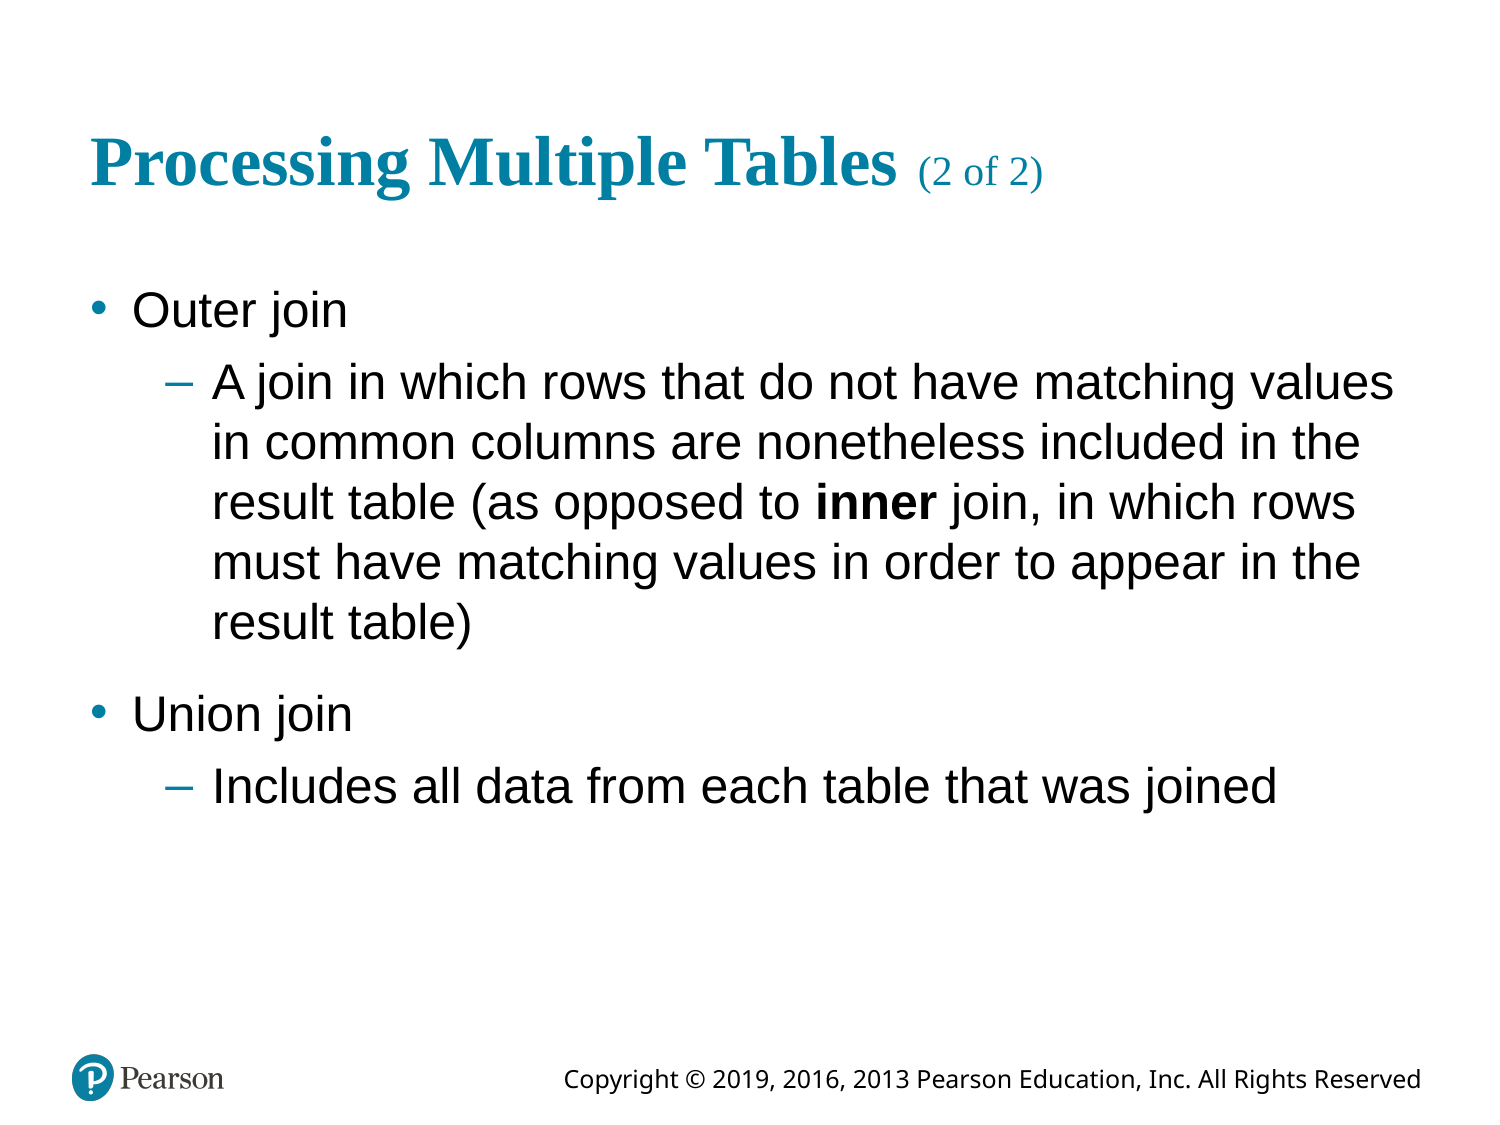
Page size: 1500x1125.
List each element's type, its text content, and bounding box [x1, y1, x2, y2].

picture [98, 1054, 224, 1101]
picture [80, 1063, 106, 1088]
title Processing Multiple Tables (2 of 2) [75, 35, 1425, 216]
picture [72, 1087, 83, 1101]
picture [72, 1054, 88, 1070]
list Outer join A join in which rows that do not have matching values in common columns are nonetheless included in the result table (as opposed to inner join, in which rows must have matching values in order to appear in the result table) Union join Includes all data from each table that was joined [75, 262, 1425, 1005]
